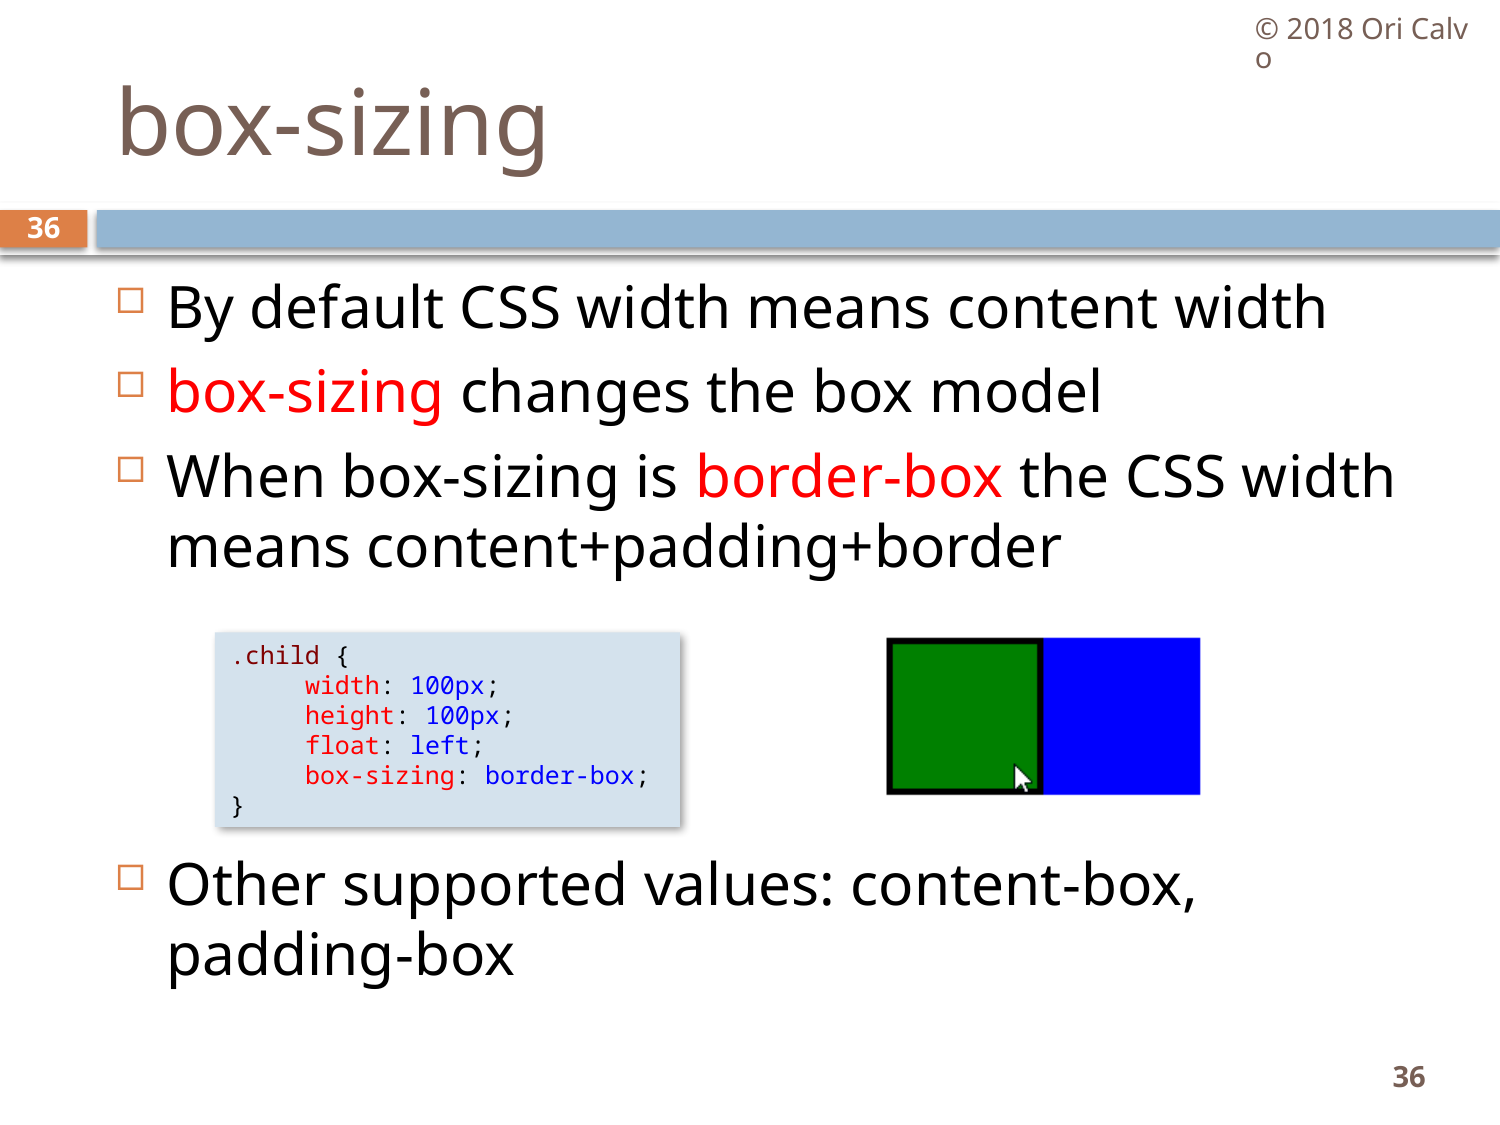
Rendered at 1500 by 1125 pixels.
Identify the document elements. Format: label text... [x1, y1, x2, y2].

title box-sizing [100, 37, 1438, 200]
text_box .child { width: 100px; height: 100px; float: left; box-sizing: border-box; } [214, 632, 680, 827]
list By default CSS width means content width box-sizing changes the box model When box-sizing is border-box the CSS width means content+padding+border Other supported values: content-box, padding-box [100, 262, 1438, 1000]
slide_number 36 [0, 208, 88, 249]
picture [868, 613, 1235, 825]
footer © 2018 Ori Calvo [1240, 0, 1500, 60]
